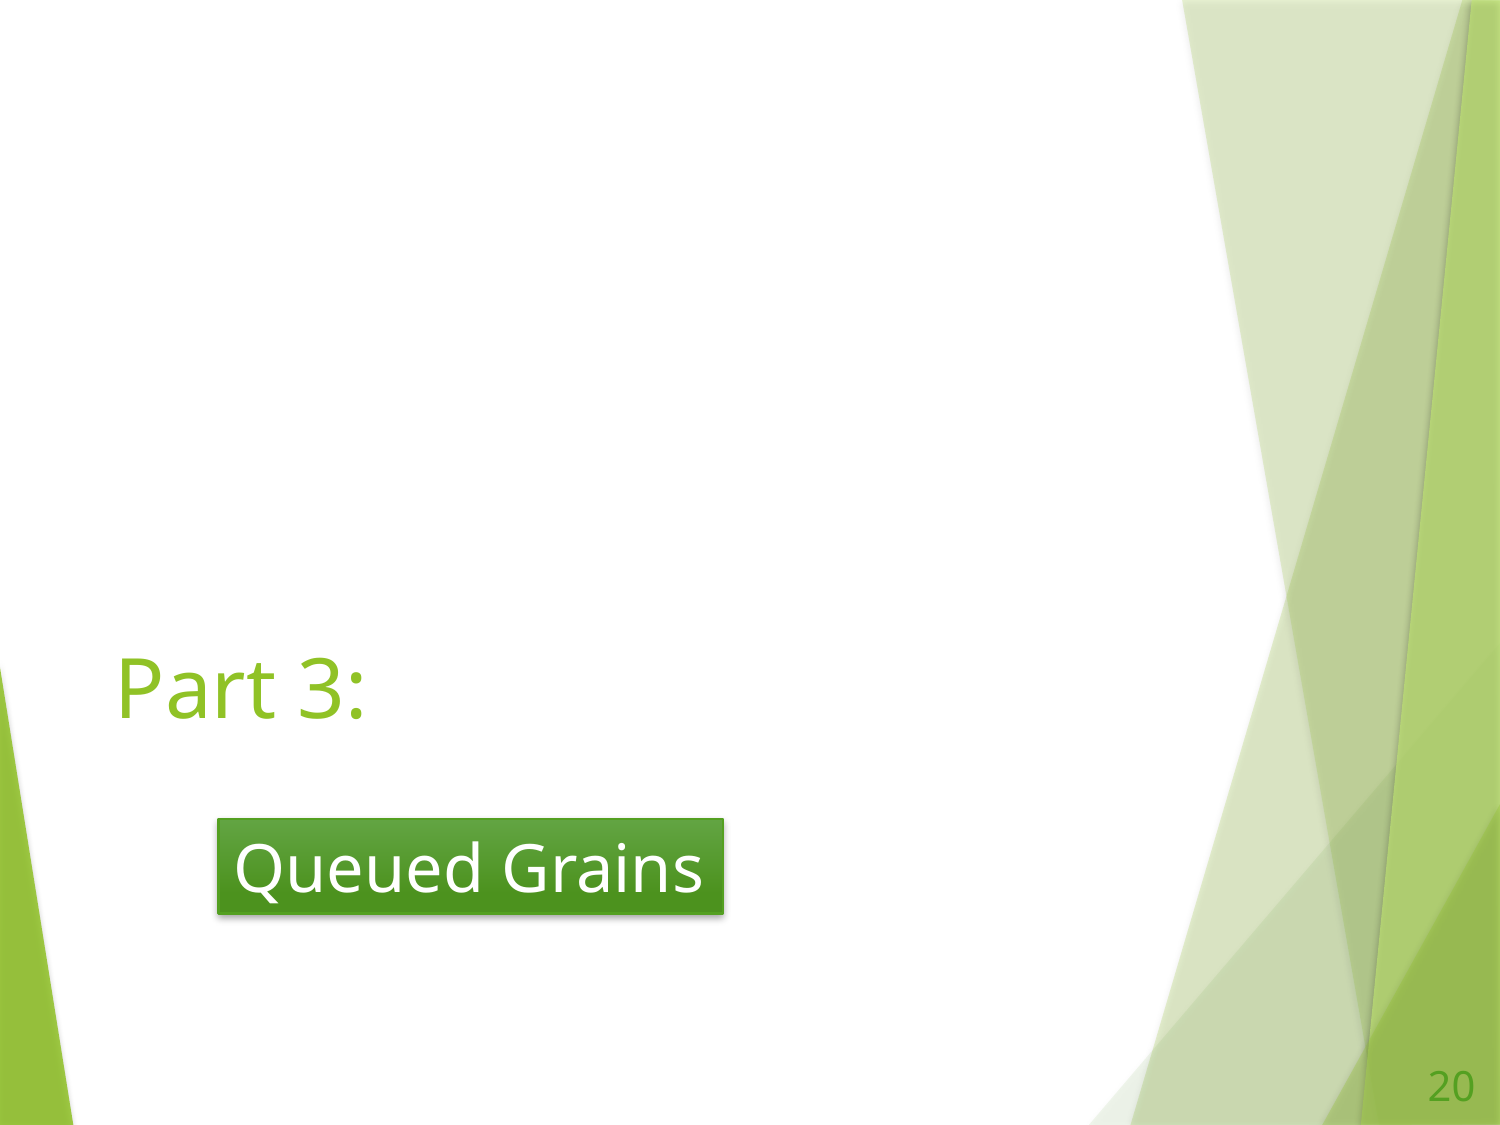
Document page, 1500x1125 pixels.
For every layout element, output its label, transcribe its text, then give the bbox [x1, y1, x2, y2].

slide_number 20 [1406, 1058, 1491, 1118]
title Part 3: [99, 443, 1142, 743]
text_box Queued Grains [217, 818, 724, 915]
